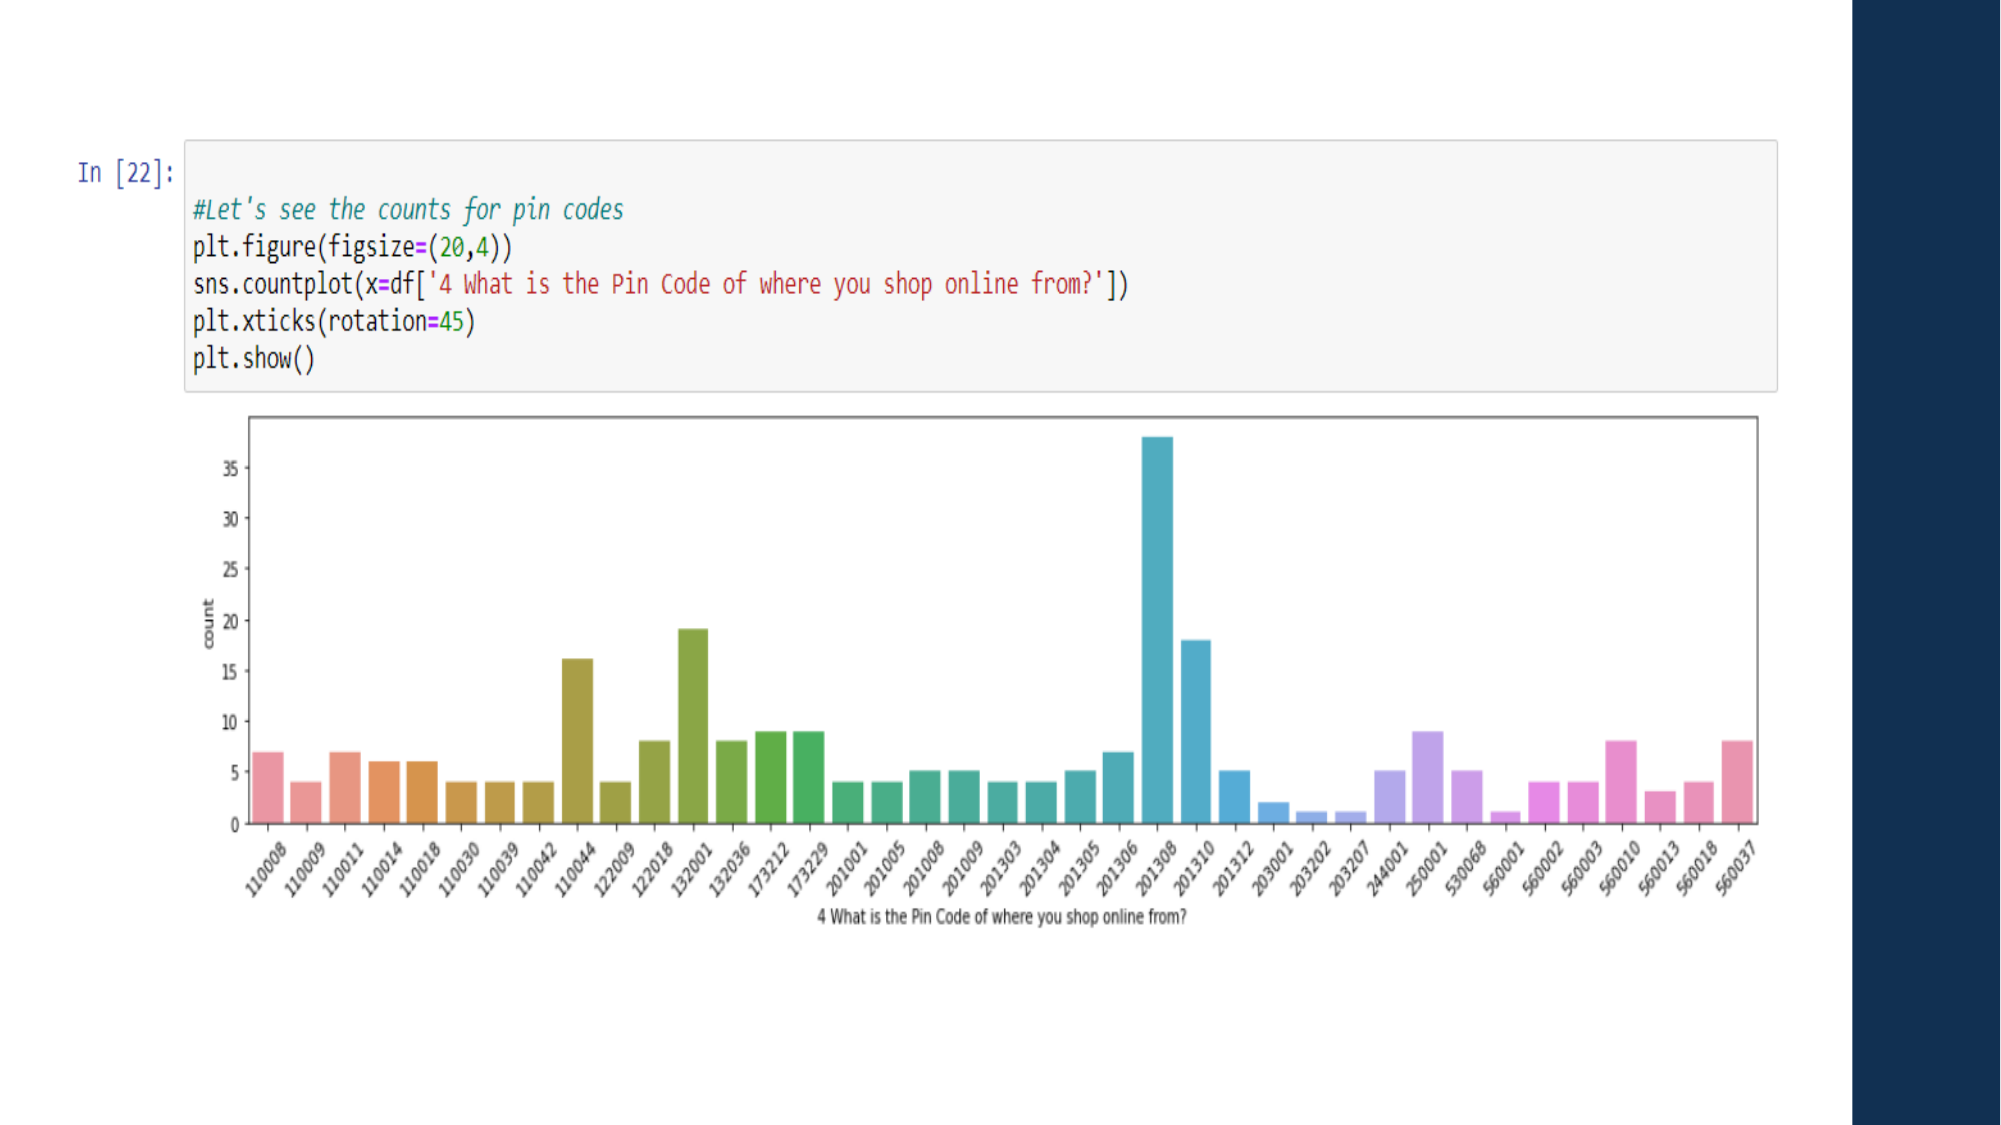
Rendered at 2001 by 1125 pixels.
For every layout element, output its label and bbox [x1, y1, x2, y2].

picture [15, 115, 1801, 954]
